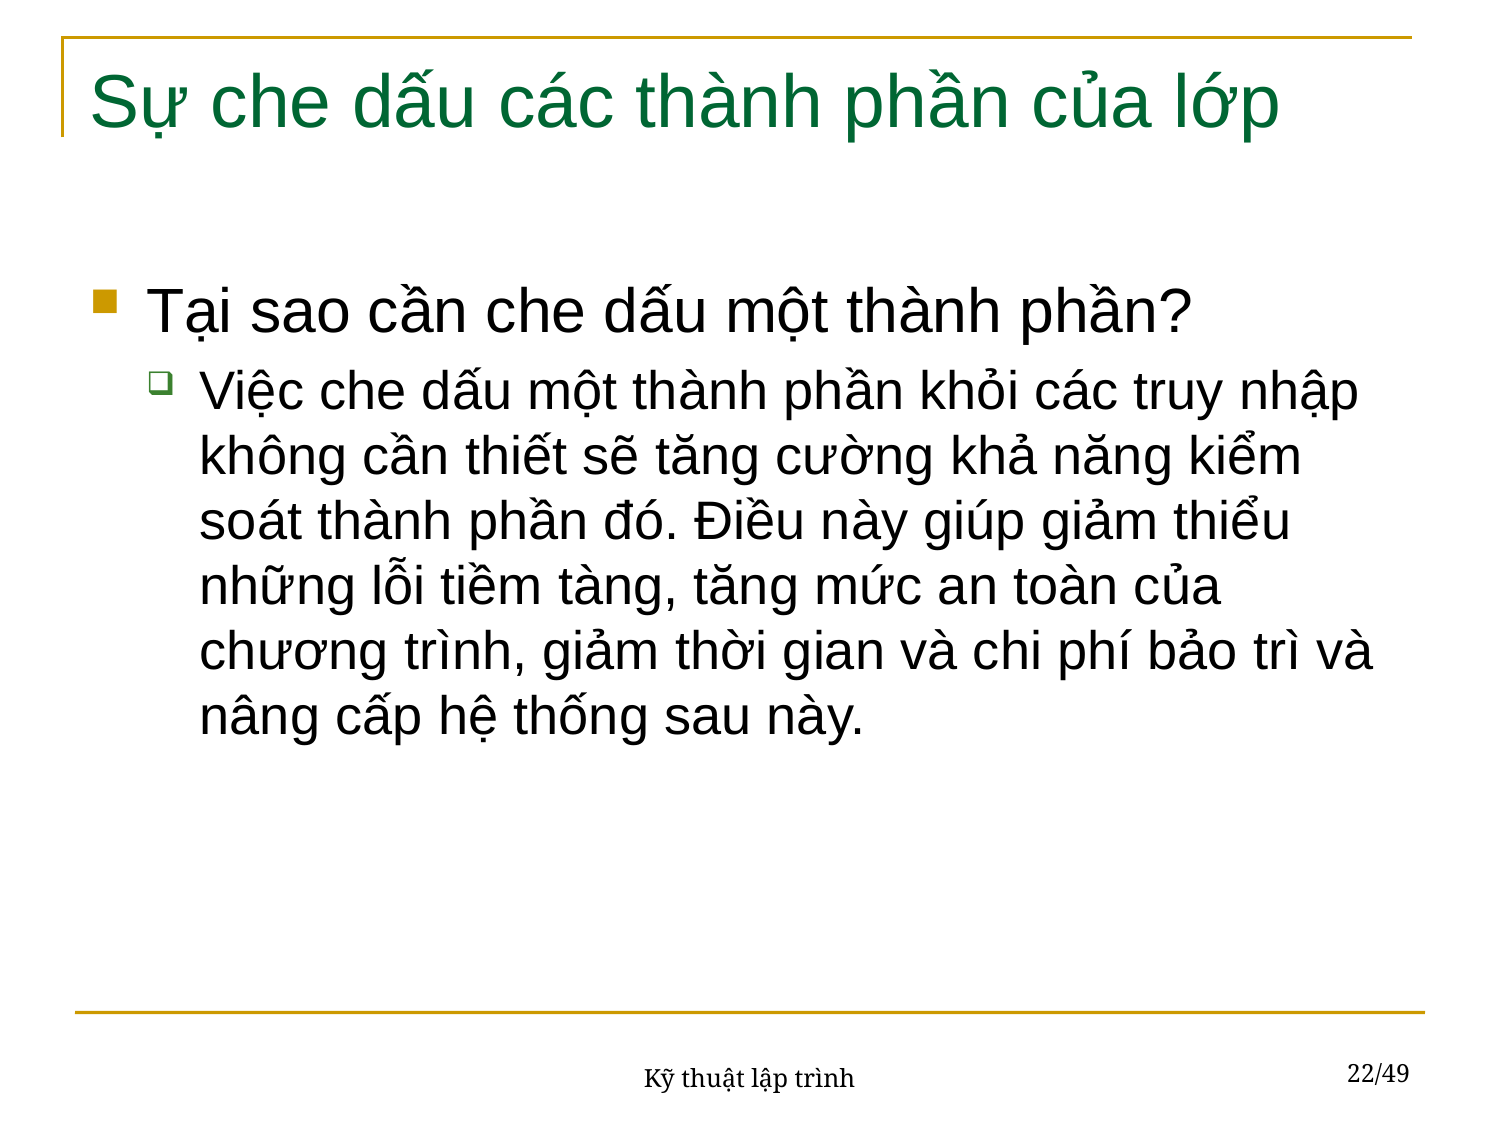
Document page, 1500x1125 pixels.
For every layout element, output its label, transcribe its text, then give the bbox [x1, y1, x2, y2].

text_box Kỹ thuật lập trình [512, 1025, 988, 1100]
text_box <number>/49 [1074, 1024, 1425, 1100]
text_box Sự che dấu các thành phần của lớp [75, 45, 1425, 233]
text_box Tại sao cần che dấu một thành phần? Việc che dấu một thành phần khỏi các truy nhập không cần thiết sẽ tăng cường khả năng kiểm soát thành phần đó. Điều này giúp giảm thiểu những lỗi tiềm tàng, tăng mức an toàn của chương trình, giảm thời gian và chi phí bảo trì và nâng cấp hệ thống sau này. [75, 262, 1425, 1006]
